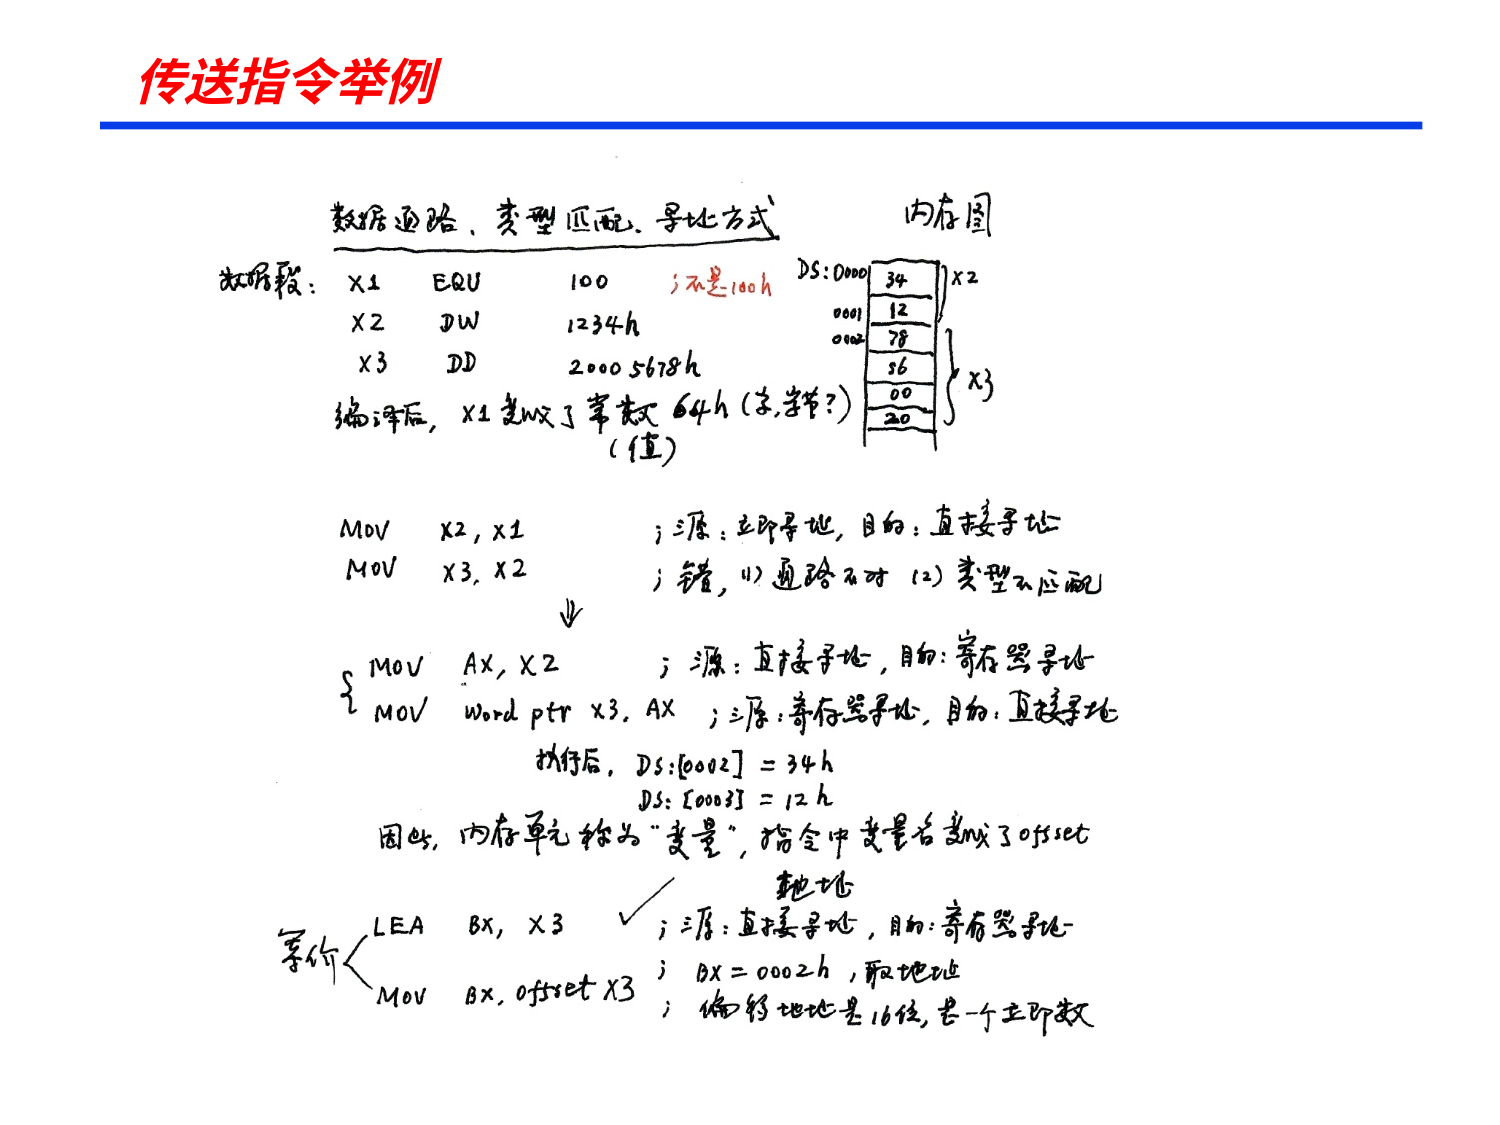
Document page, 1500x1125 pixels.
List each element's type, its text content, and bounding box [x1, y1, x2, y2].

picture [194, 136, 1129, 1060]
title 传送指令举例 [123, 54, 987, 116]
